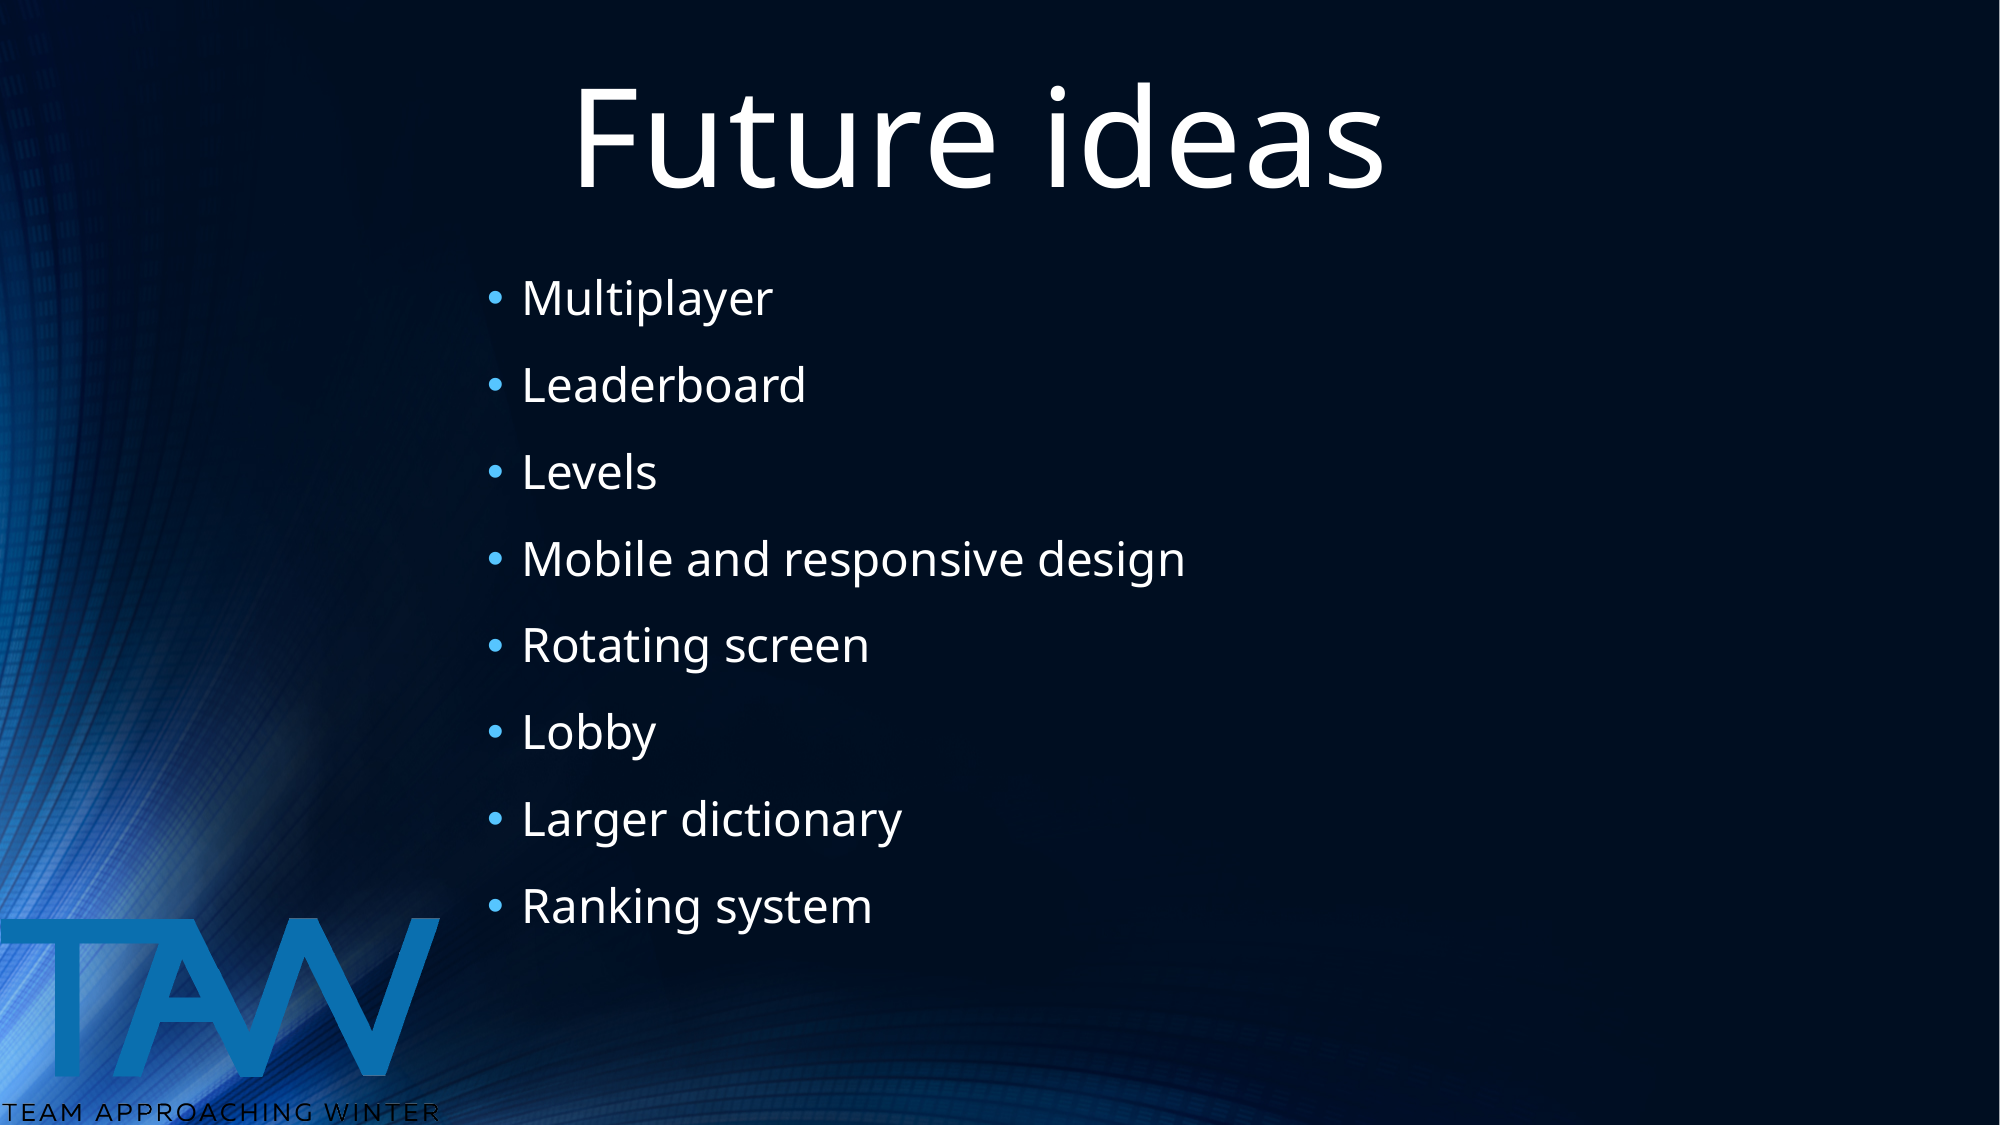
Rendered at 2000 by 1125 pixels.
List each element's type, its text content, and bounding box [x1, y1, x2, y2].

title Future ideas [248, 0, 1749, 225]
list Multiplayer Leaderboard Levels Mobile and responsive design Rotating screen Lobby Larger dictionary Ranking system [472, 267, 1971, 943]
picture [0, 0, 2000, 1125]
